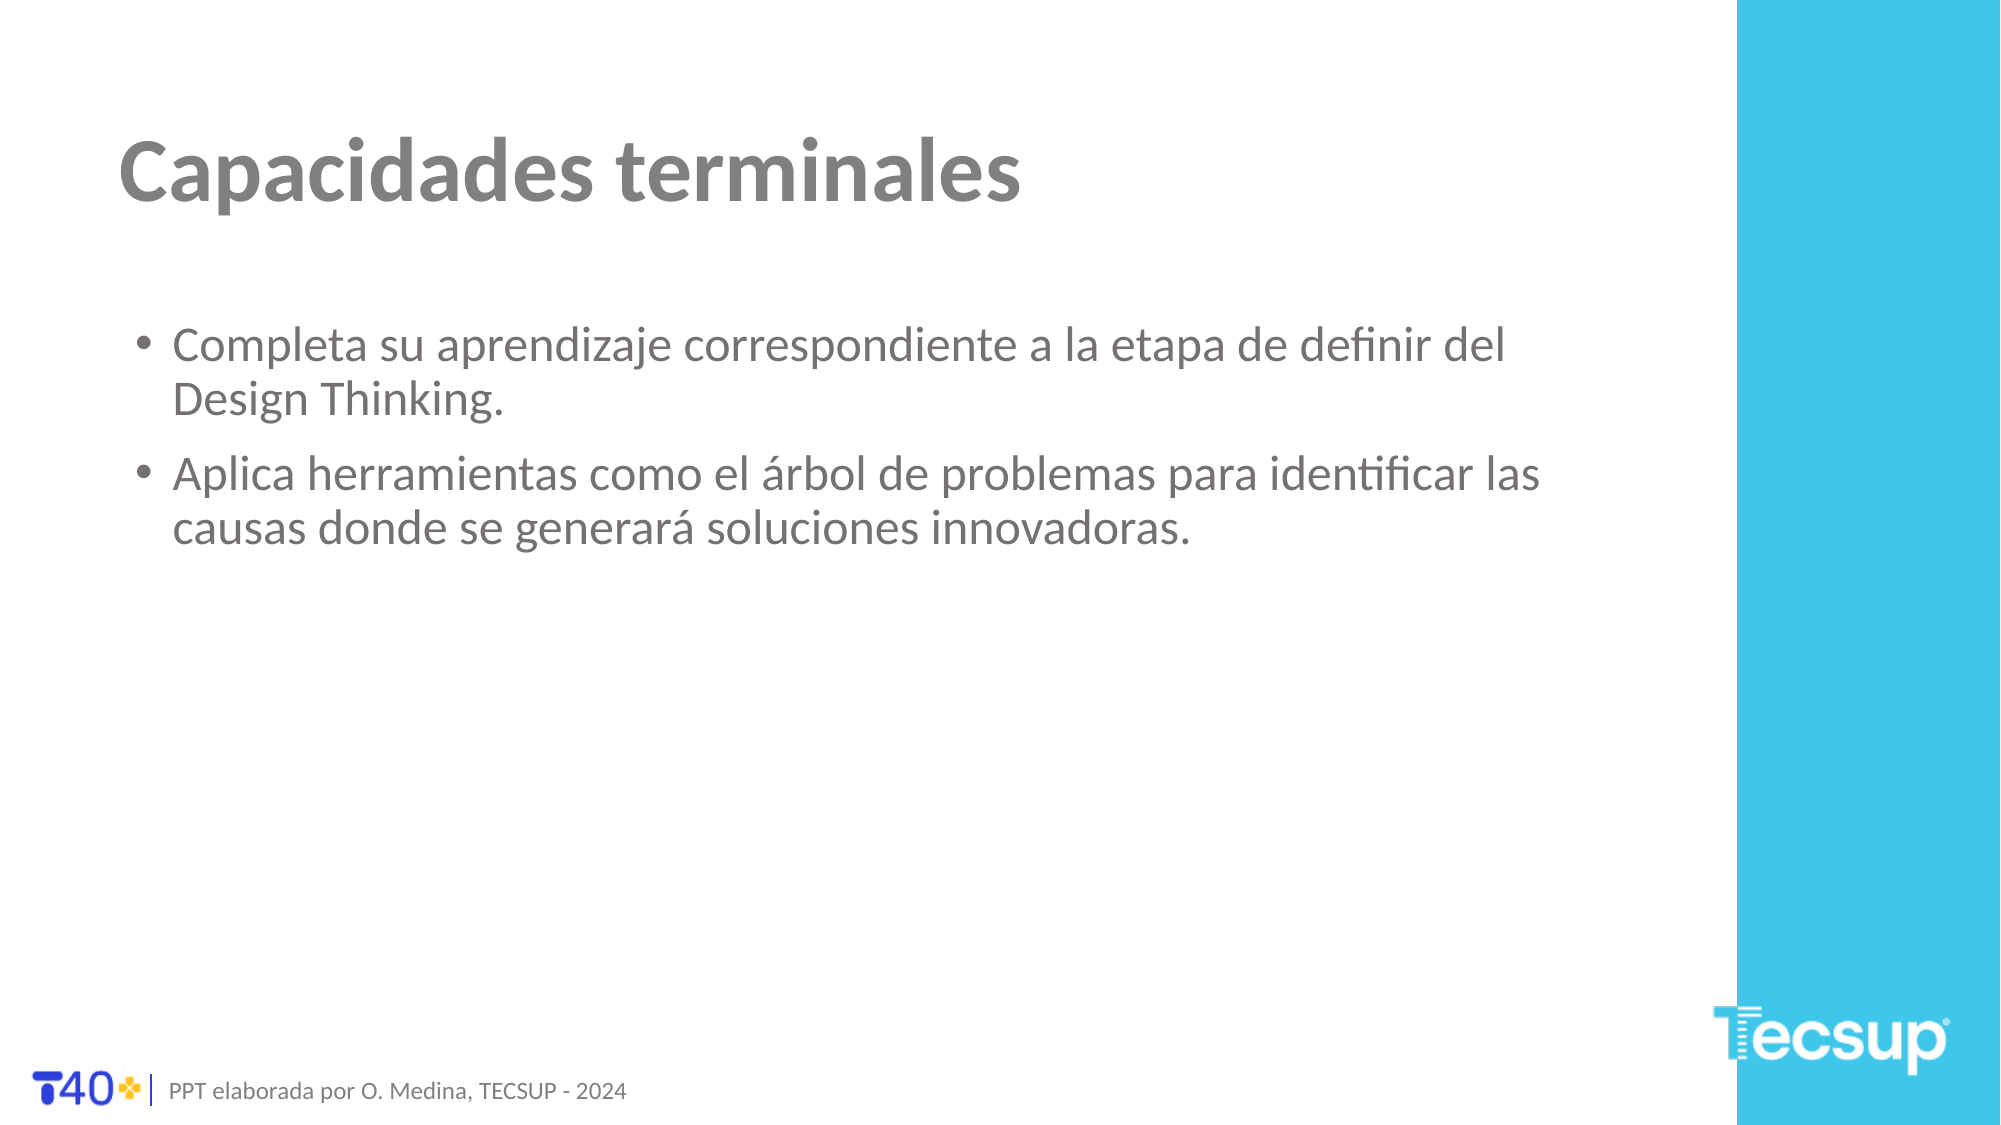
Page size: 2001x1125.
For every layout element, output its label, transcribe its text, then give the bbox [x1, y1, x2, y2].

picture [26, 1063, 144, 1110]
list Completa su aprendizaje correspondiente a la etapa de definir del Design Thinking. Aplica herramientas como el árbol de problemas para identificar las causas donde se generará soluciones innovadoras. [120, 311, 1621, 667]
text_box PPT elaborada por O. Medina, TECSUP - 2024 [130, 1067, 643, 1112]
title Capacidades terminales [104, 62, 1786, 281]
